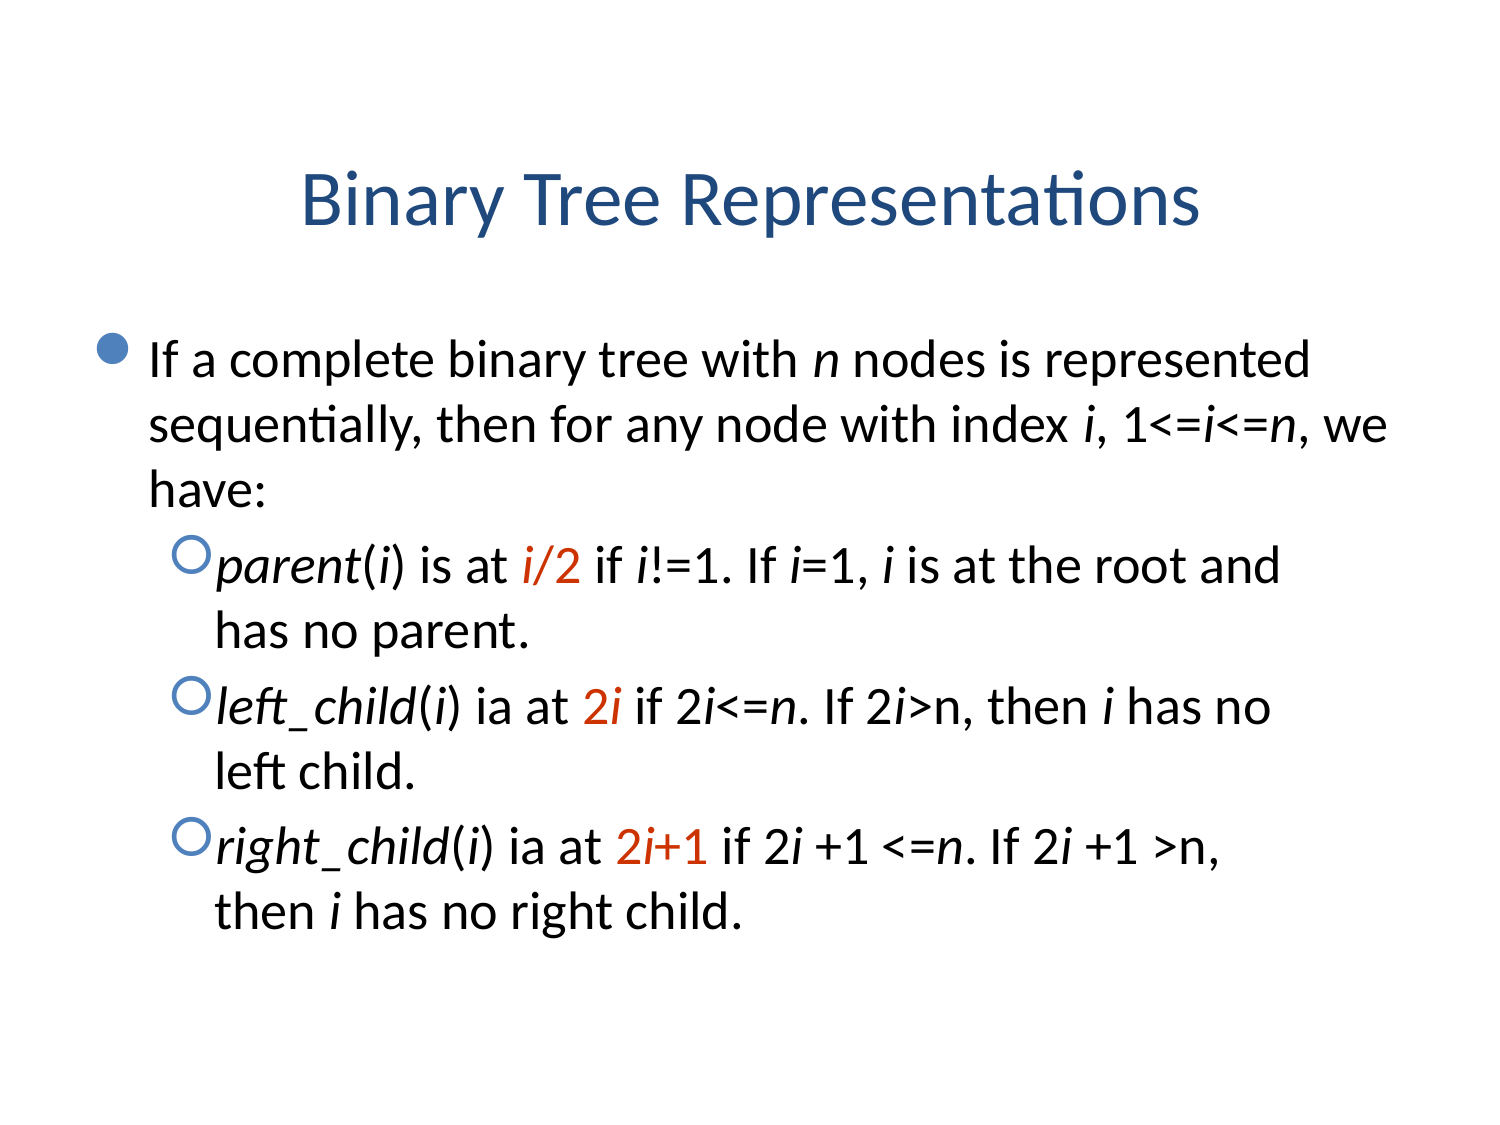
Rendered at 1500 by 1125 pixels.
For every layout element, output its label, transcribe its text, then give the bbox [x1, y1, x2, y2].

text_box If a complete binary tree with n nodes is represented sequentially, then for any node with index i, 1<=i<=n, we have: parent(i) is at i/2 if i!=1. If i=1, i is at the root and has no parent. left_child(i) ia at 2i if 2i<=n. If 2i>n, then i has no left child. right_child(i) ia at 2i+1 if 2i +1 <=n. If 2i +1 >n, then i has no right child. [77, 316, 1450, 992]
text_box Binary Tree Representations [0, 99, 1500, 288]
